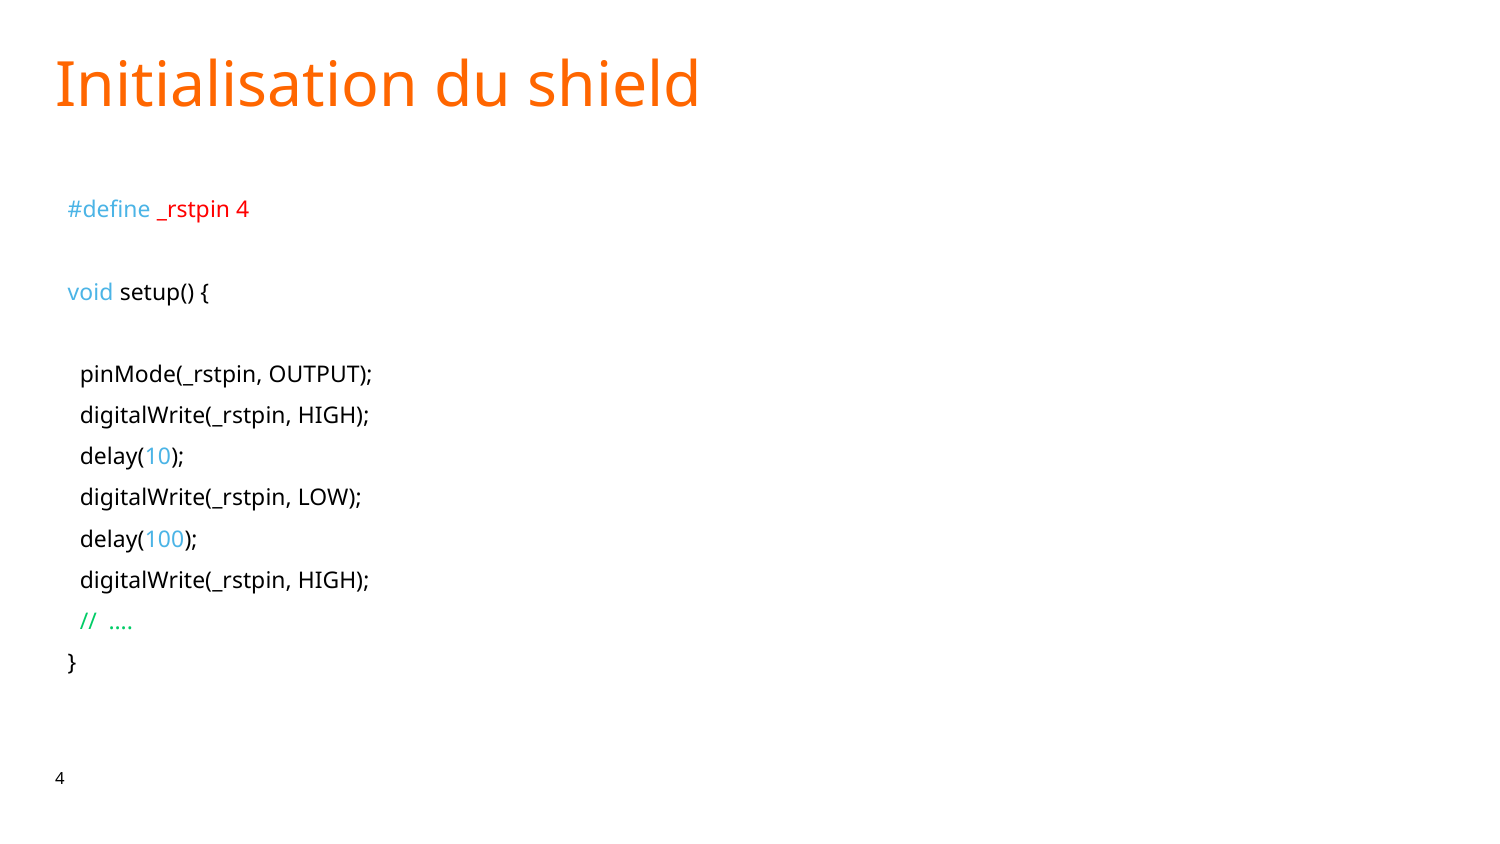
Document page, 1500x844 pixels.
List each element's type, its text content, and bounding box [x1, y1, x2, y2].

text_box #define _rstpin 4 void setup() { pinMode(_rstpin, OUTPUT); digitalWrite(_rstpin, HIGH); delay(10); digitalWrite(_rstpin, LOW); delay(100); digitalWrite(_rstpin, HIGH); // …. } [53, 173, 1010, 683]
list Initialisation du shield [55, 55, 1446, 734]
